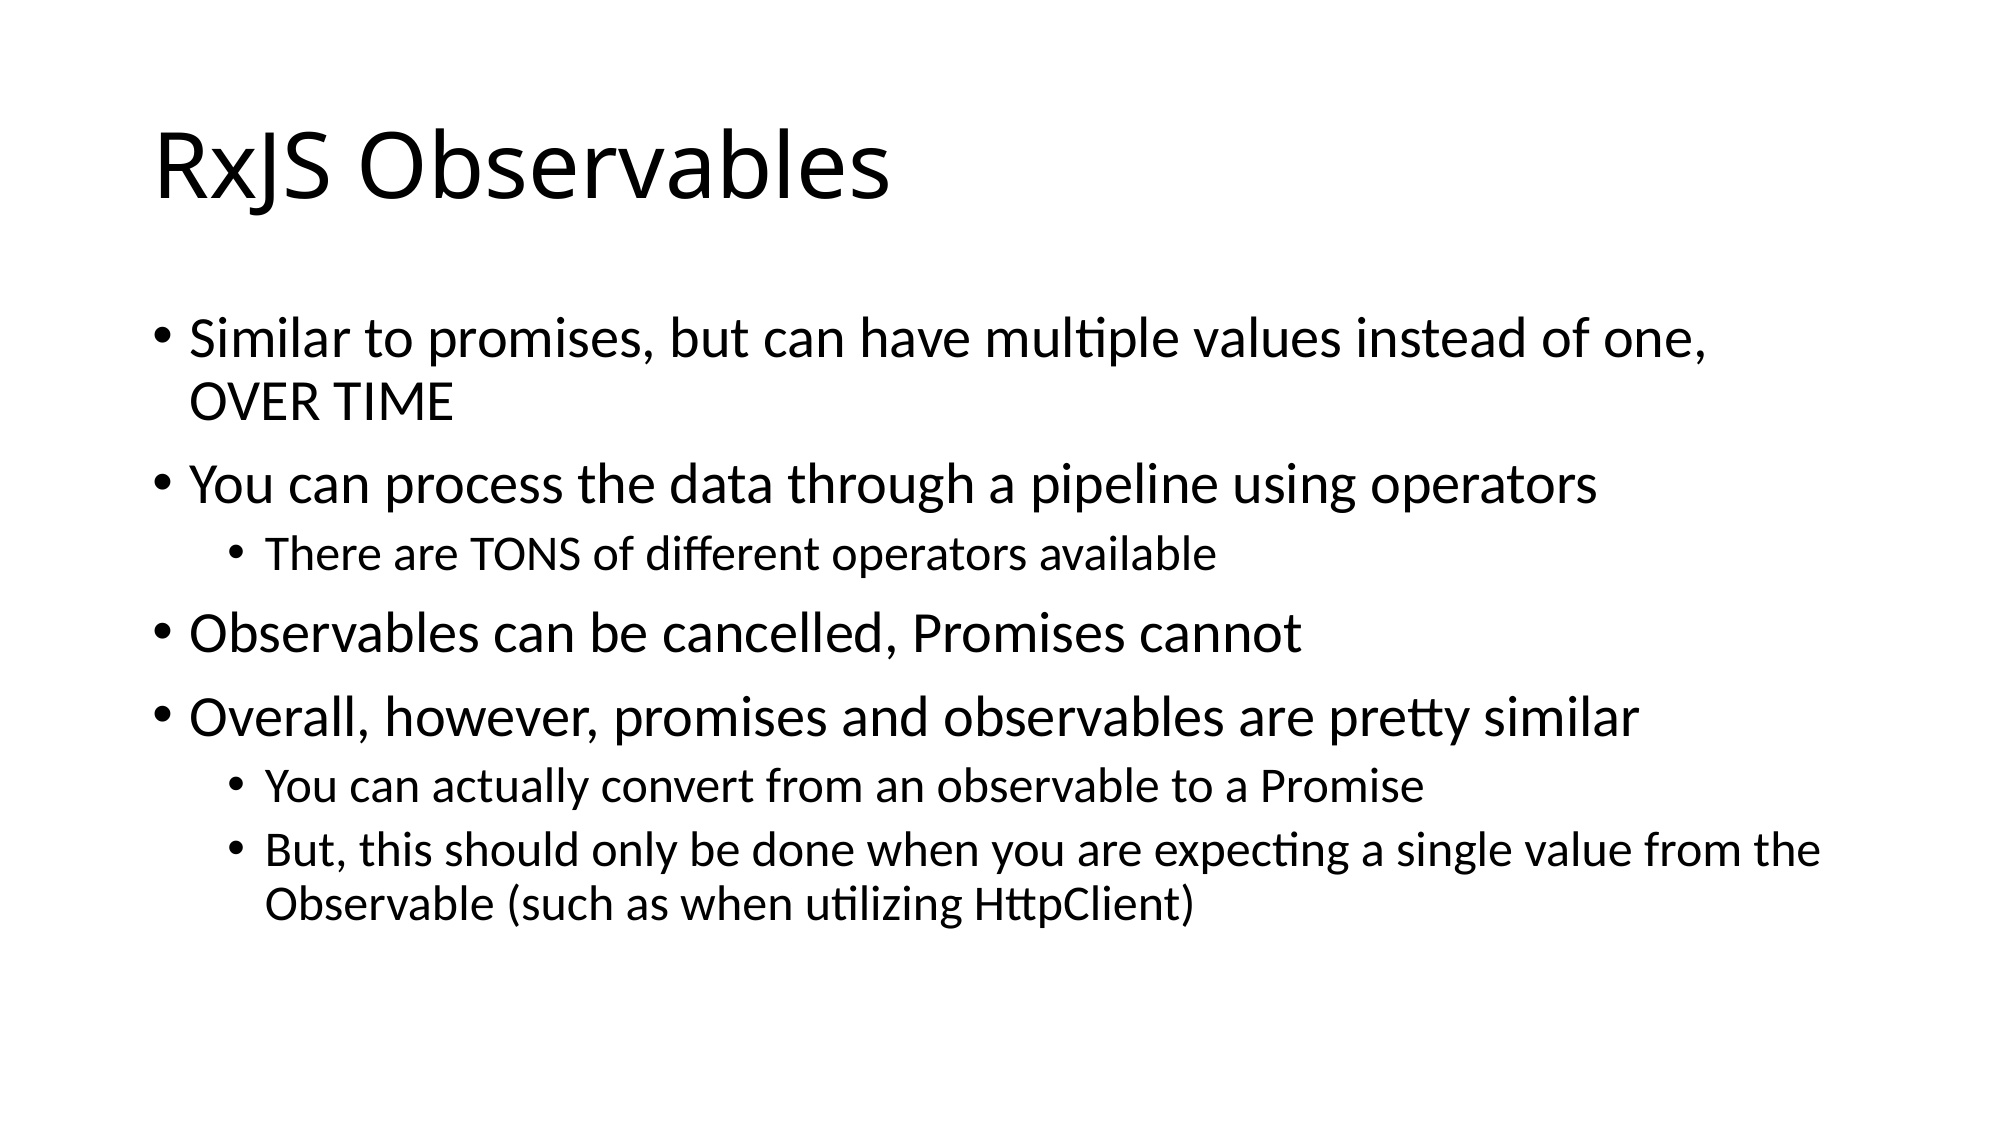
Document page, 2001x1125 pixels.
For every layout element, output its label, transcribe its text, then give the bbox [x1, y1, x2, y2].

list Similar to promises, but can have multiple values instead of one, OVER TIME You can process the data through a pipeline using operators There are TONS of different operators available Observables can be cancelled, Promises cannot Overall, however, promises and observables are pretty similar You can actually convert from an observable to a Promise But, this should only be done when you are expecting a single value from the Observable (such as when utilizing HttpClient) [137, 299, 1863, 1014]
title RxJS Observables [137, 59, 1863, 278]
